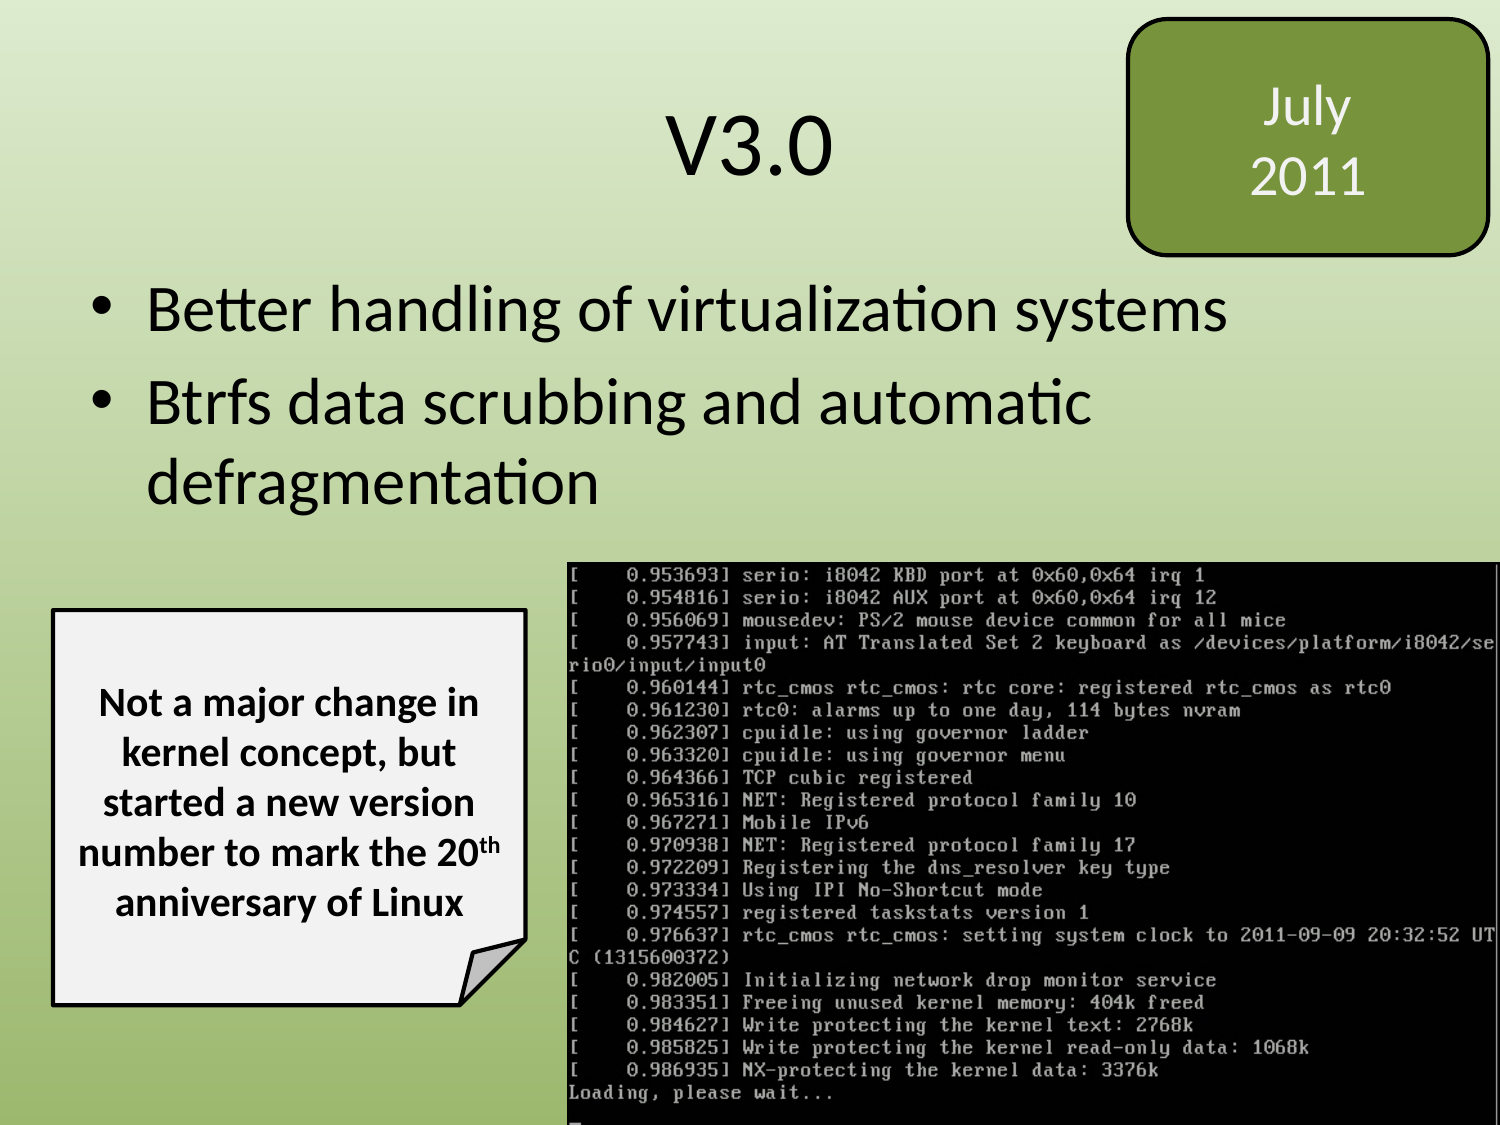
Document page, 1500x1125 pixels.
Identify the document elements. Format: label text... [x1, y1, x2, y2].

list Better handling of virtualization systems Btrfs data scrubbing and automatic defragmentation [75, 257, 1425, 1000]
picture [566, 562, 1500, 1125]
title V3.0 [75, 45, 1129, 233]
text_box July 2011 [1125, 16, 1491, 258]
text_box Not a major change in kernel concept, but started a new version number to mark the 20th anniversary of Linux [50, 608, 528, 1008]
